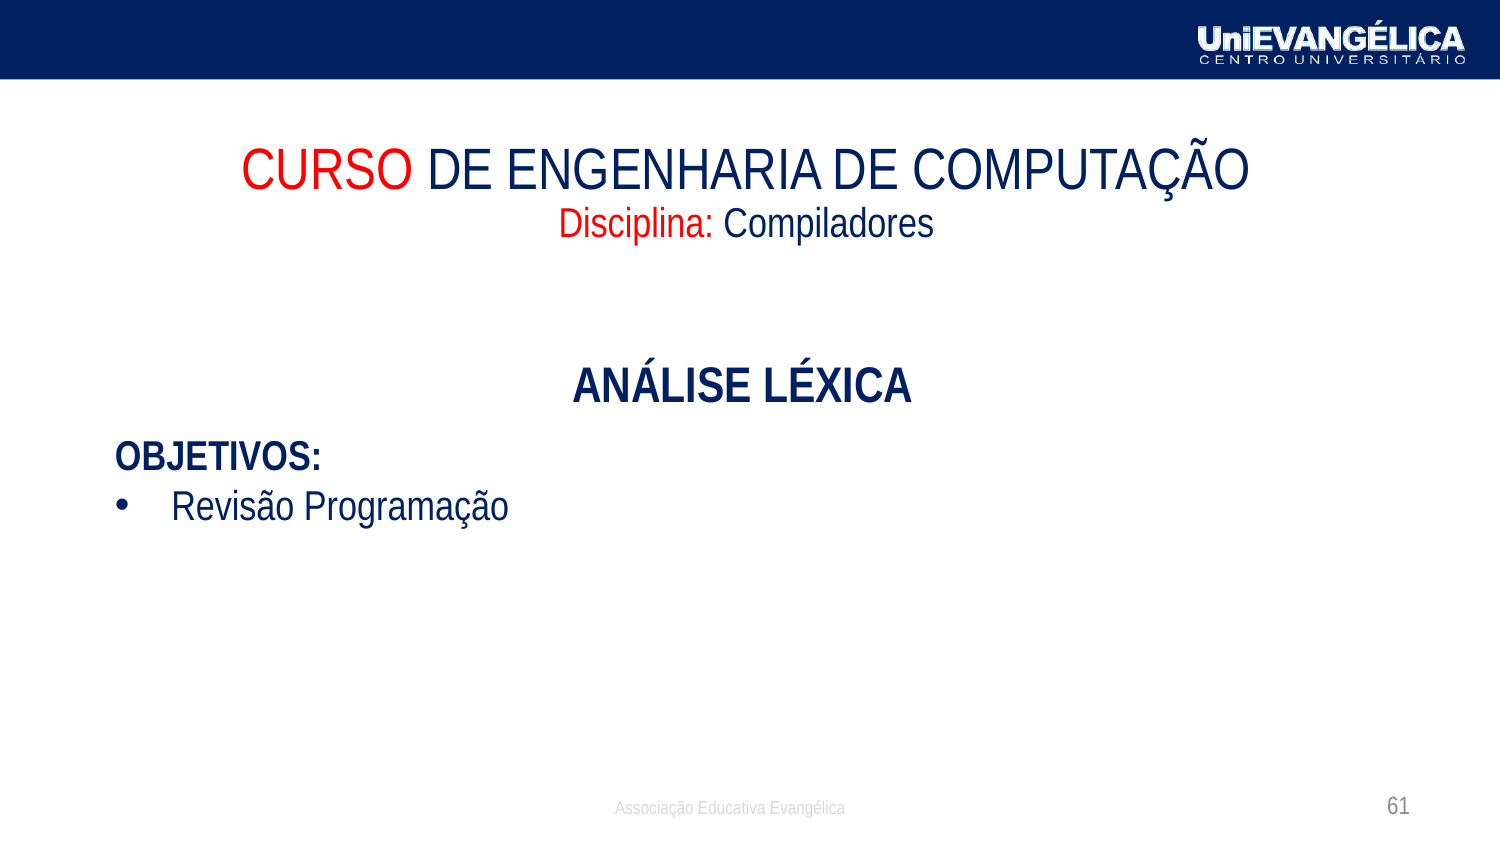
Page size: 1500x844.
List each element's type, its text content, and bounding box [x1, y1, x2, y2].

text_box OBJETIVOS: Revisão Programação [100, 421, 1424, 537]
picture [1198, 20, 1465, 64]
slide_number 61 [1074, 782, 1425, 827]
text_box CURSO DE ENGENHARIA DE COMPUTAÇÃO [187, 124, 1306, 209]
text_box ANÁLISE LÉXICA [45, 285, 1440, 420]
text_box Disciplina: Compiladores [465, 188, 1028, 254]
text_box Associação Educativa Evangélica [402, 788, 1058, 826]
text_box [0, 0, 1500, 81]
